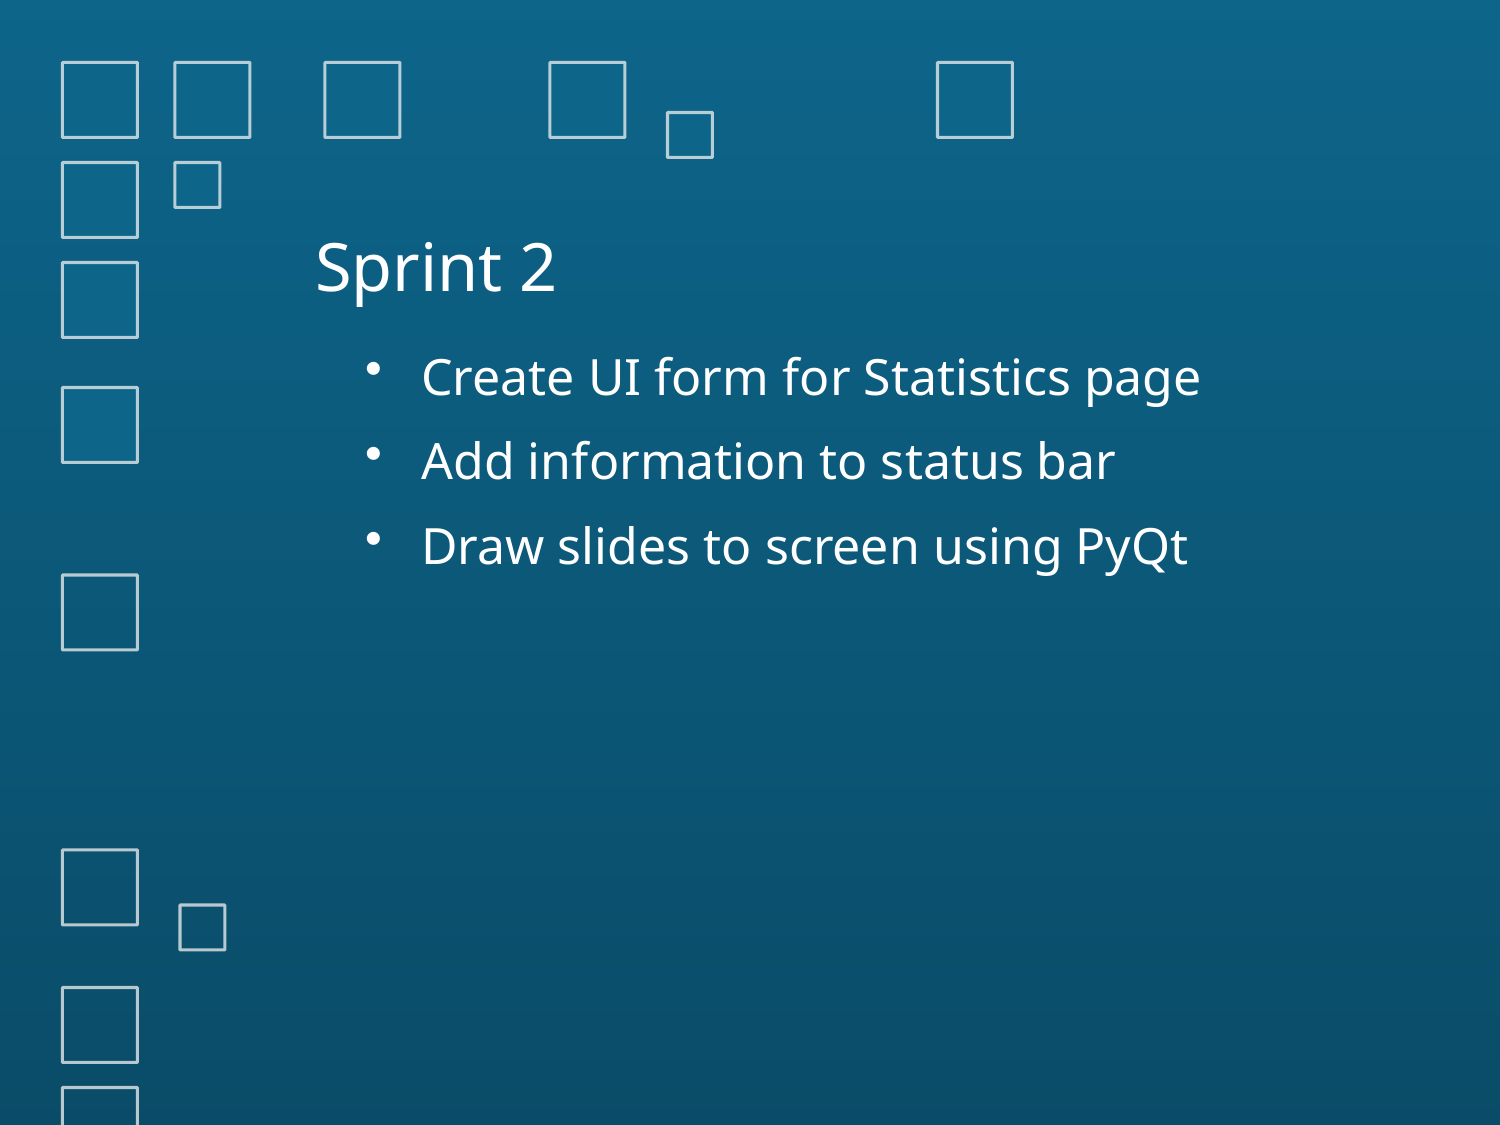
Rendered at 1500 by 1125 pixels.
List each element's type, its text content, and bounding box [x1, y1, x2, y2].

list Create UI form for Statistics page Add information to status bar Draw slides to screen using PyQt [350, 337, 1388, 988]
title Sprint 2 [300, 174, 1388, 313]
